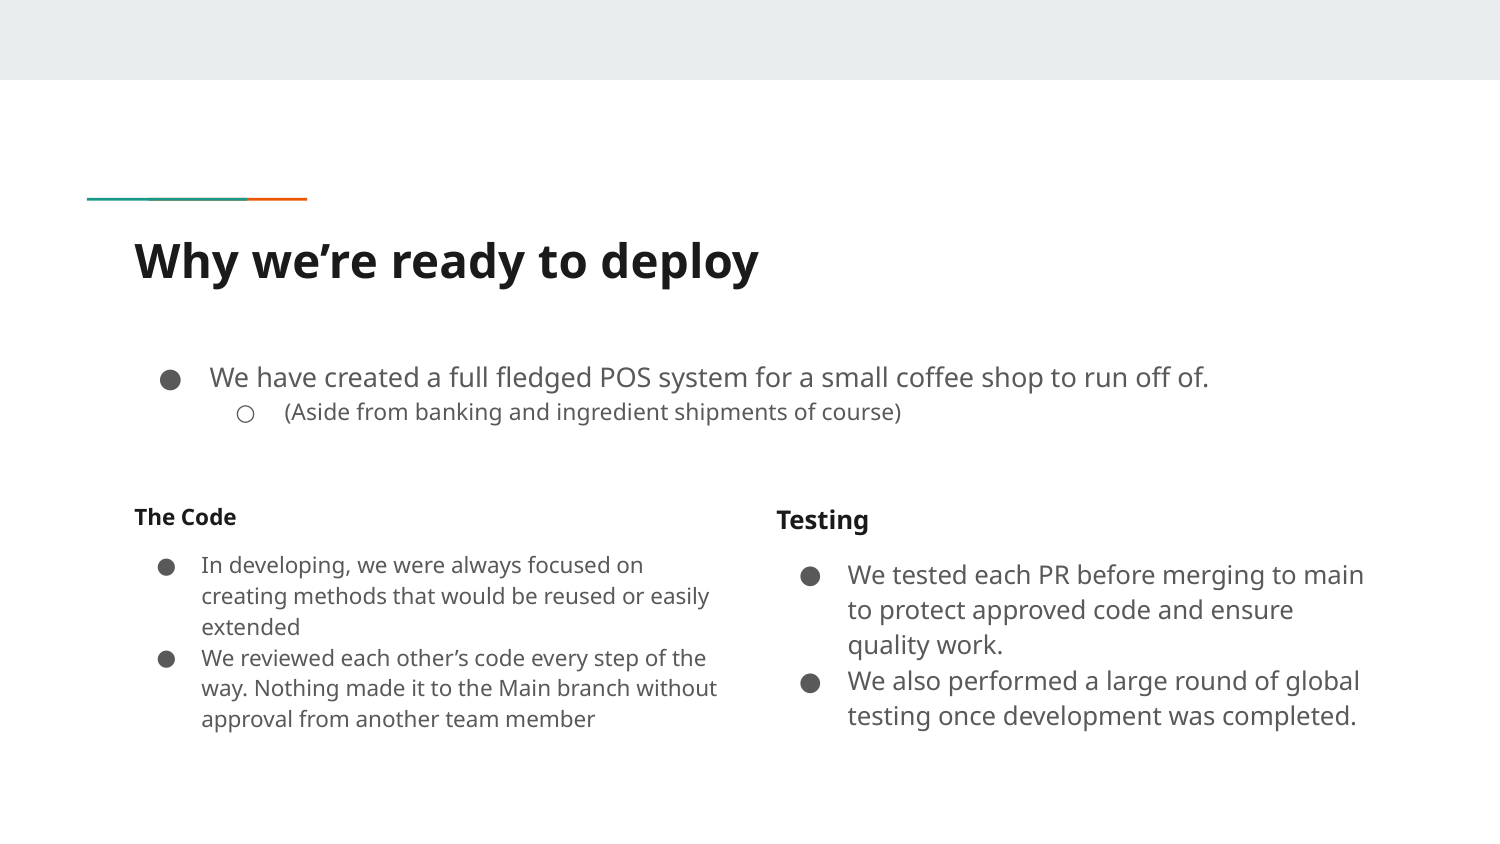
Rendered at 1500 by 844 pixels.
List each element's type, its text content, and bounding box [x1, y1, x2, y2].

list We have created a full fledged POS system for a small coffee shop to run off of. (Aside from banking and ingredient shipments of course) [119, 341, 1381, 485]
list The Code In developing, we were always focused on creating methods that would be reused or easily extended We reviewed each other’s code every step of the way. Nothing made it to the Main branch without approval from another team member [119, 484, 739, 749]
list Testing We tested each PR before merging to main to protect approved code and ensure quality work. We also performed a large round of global testing once development was completed. [761, 484, 1381, 749]
title Why we’re ready to deploy [119, 216, 1381, 305]
